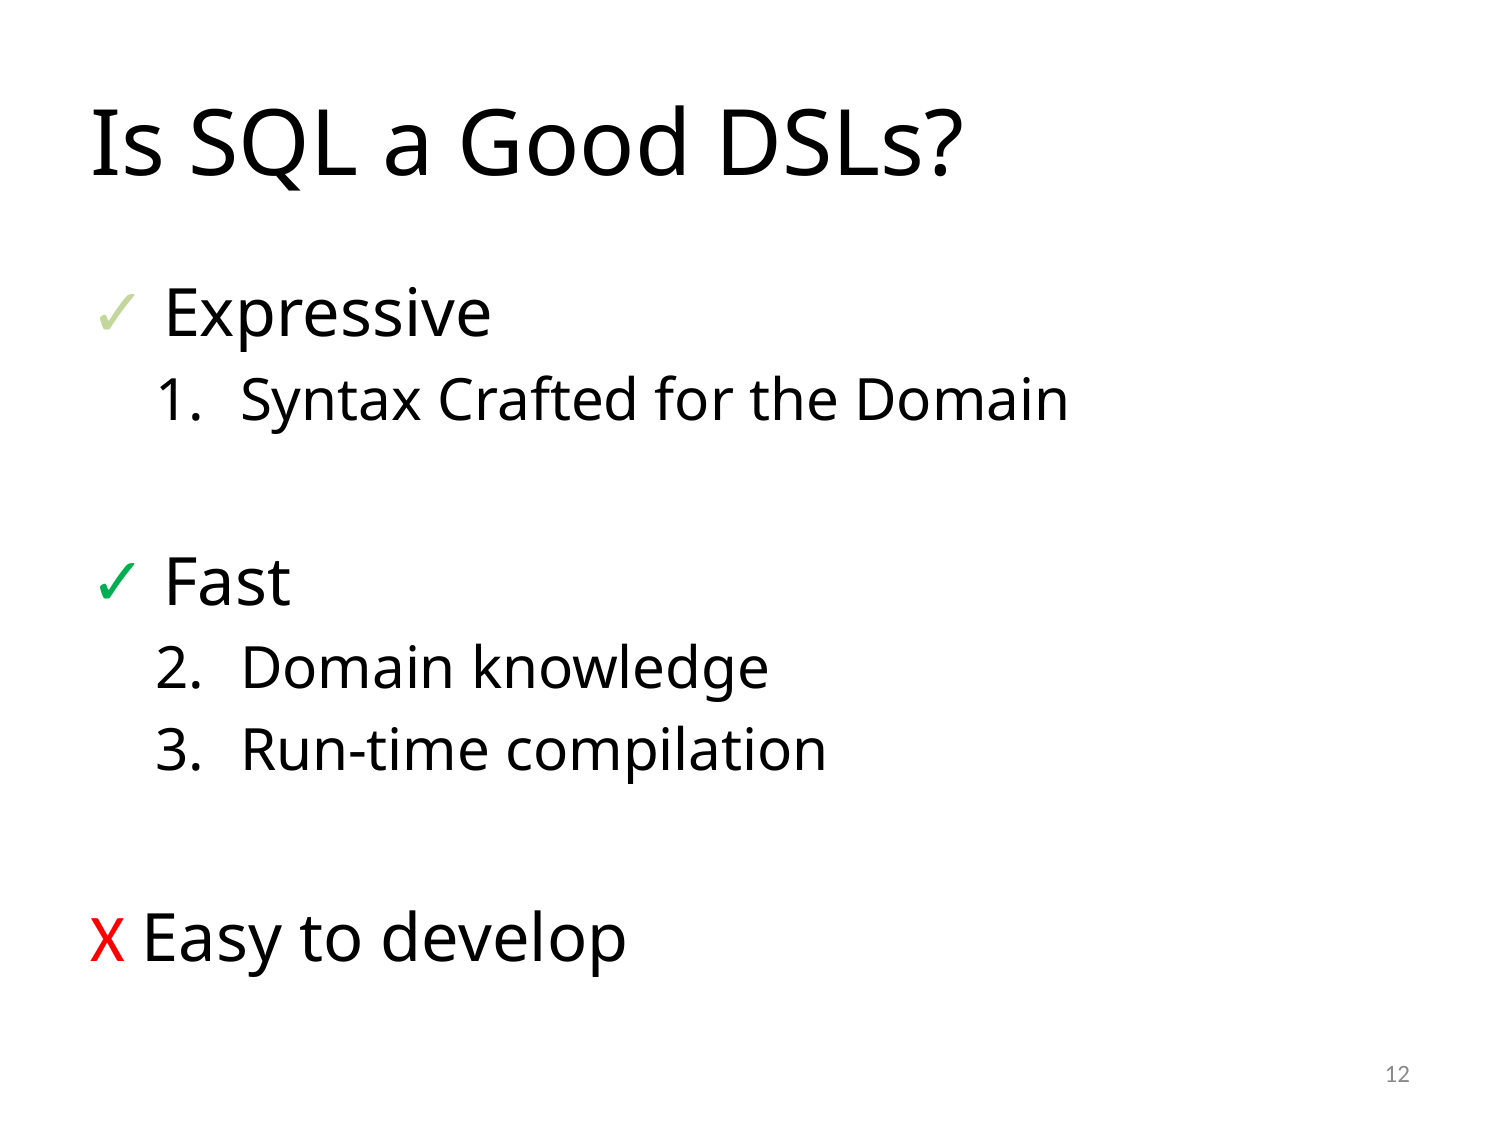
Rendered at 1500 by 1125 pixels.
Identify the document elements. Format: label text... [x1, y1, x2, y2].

title Is SQL a Good DSLs? [75, 45, 1425, 233]
list ✓ Expressive Syntax Crafted for the Domain ✓ Fast Domain knowledge Run-time compilation X Easy to develop [75, 262, 1425, 1005]
slide_number 12 [1074, 1042, 1425, 1103]
